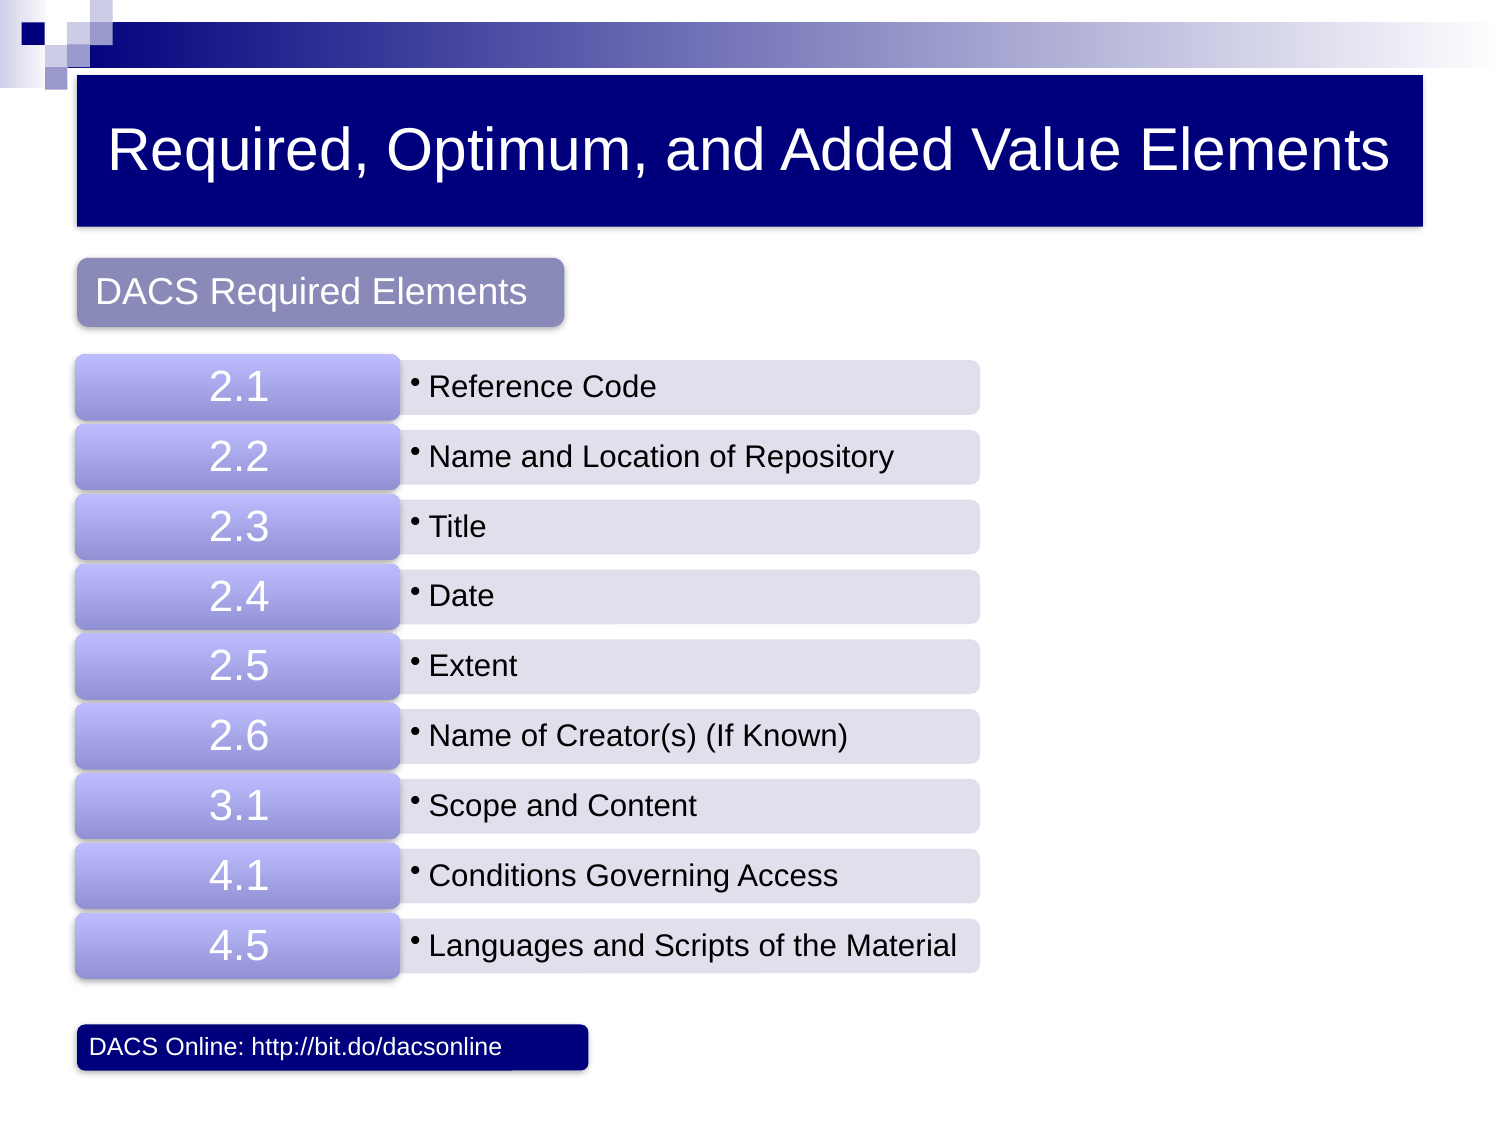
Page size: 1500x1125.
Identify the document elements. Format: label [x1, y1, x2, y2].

text_box [76, 252, 565, 329]
text_box [74, 353, 980, 980]
text_box [76, 1024, 589, 1072]
text_box [74, 74, 1426, 228]
